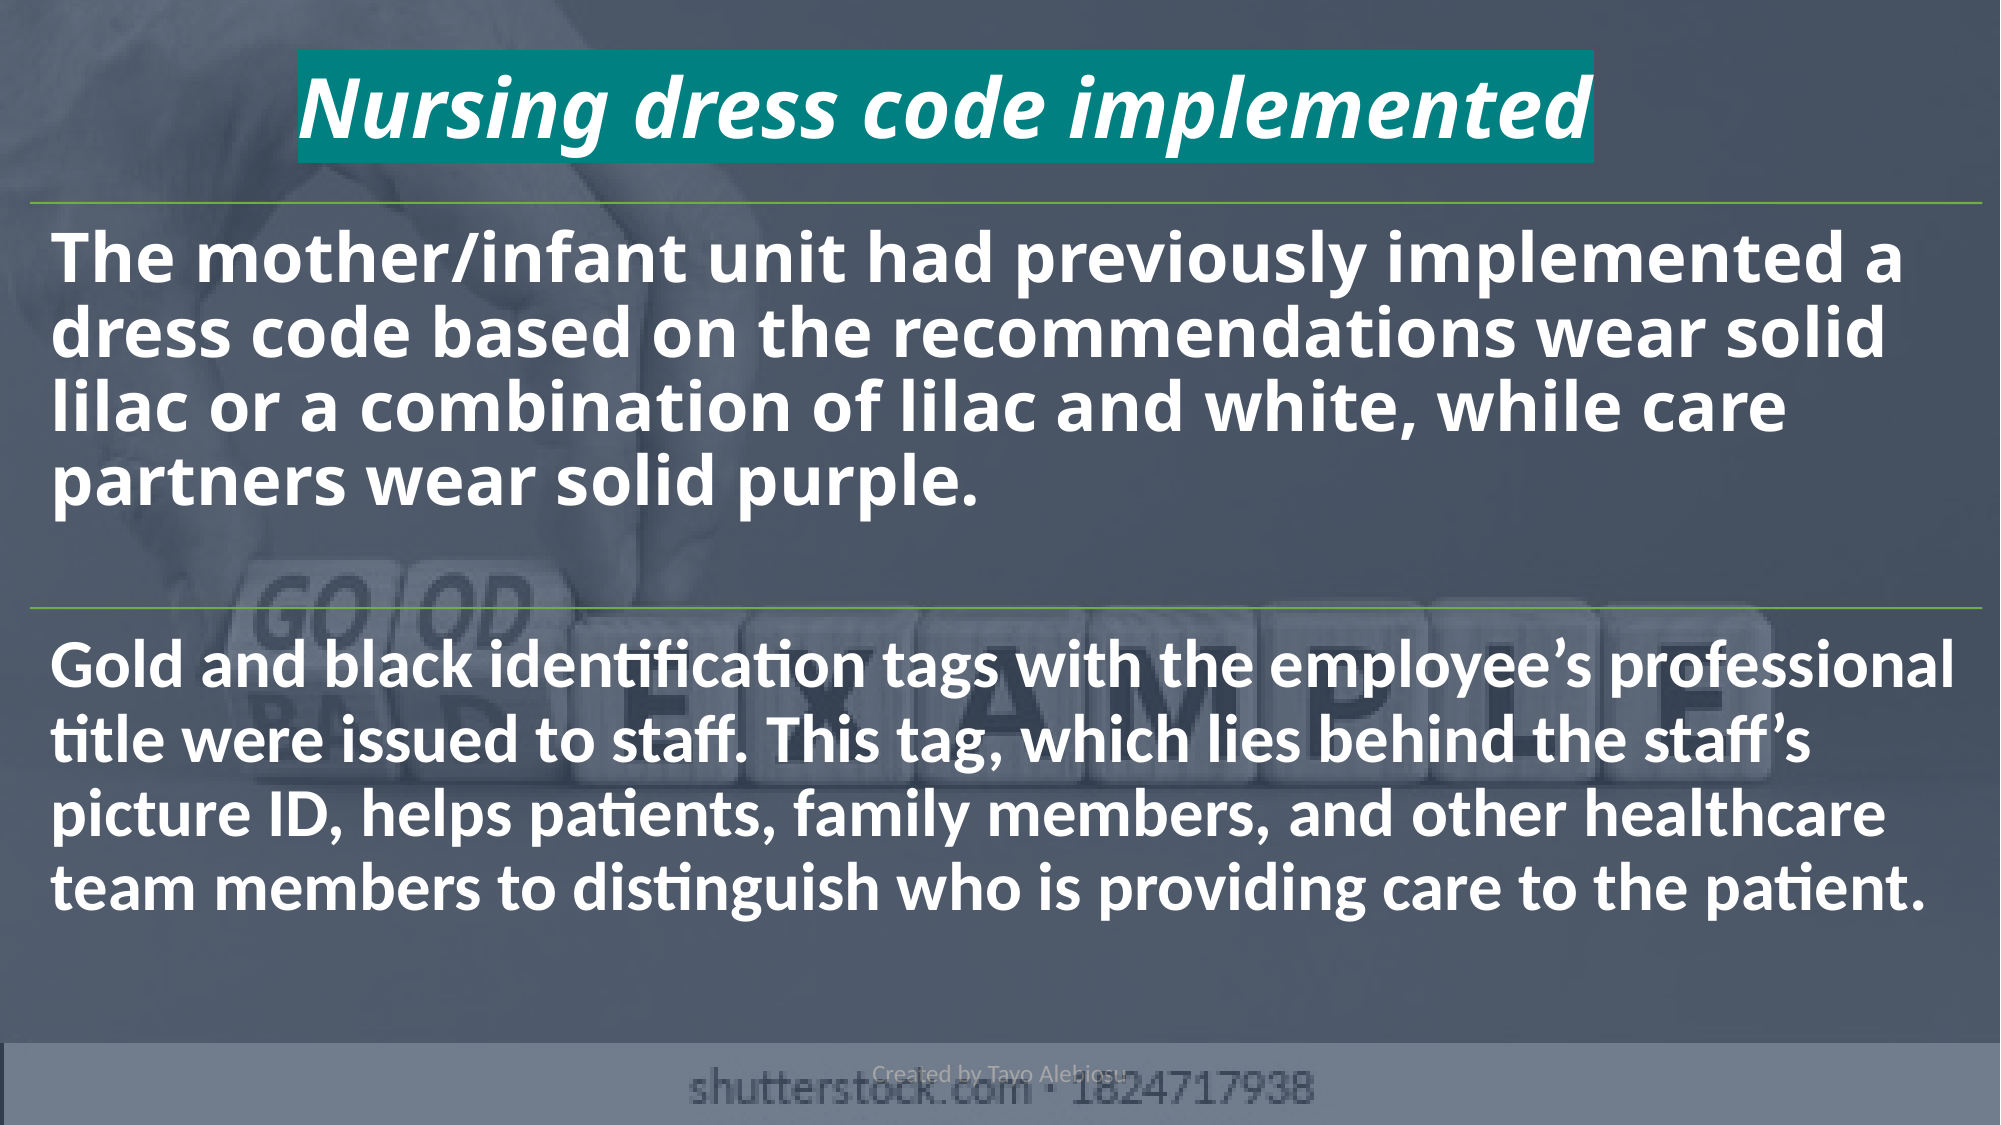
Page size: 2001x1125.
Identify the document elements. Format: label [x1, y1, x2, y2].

picture [0, 0, 2000, 1125]
list [29, 202, 1983, 1014]
